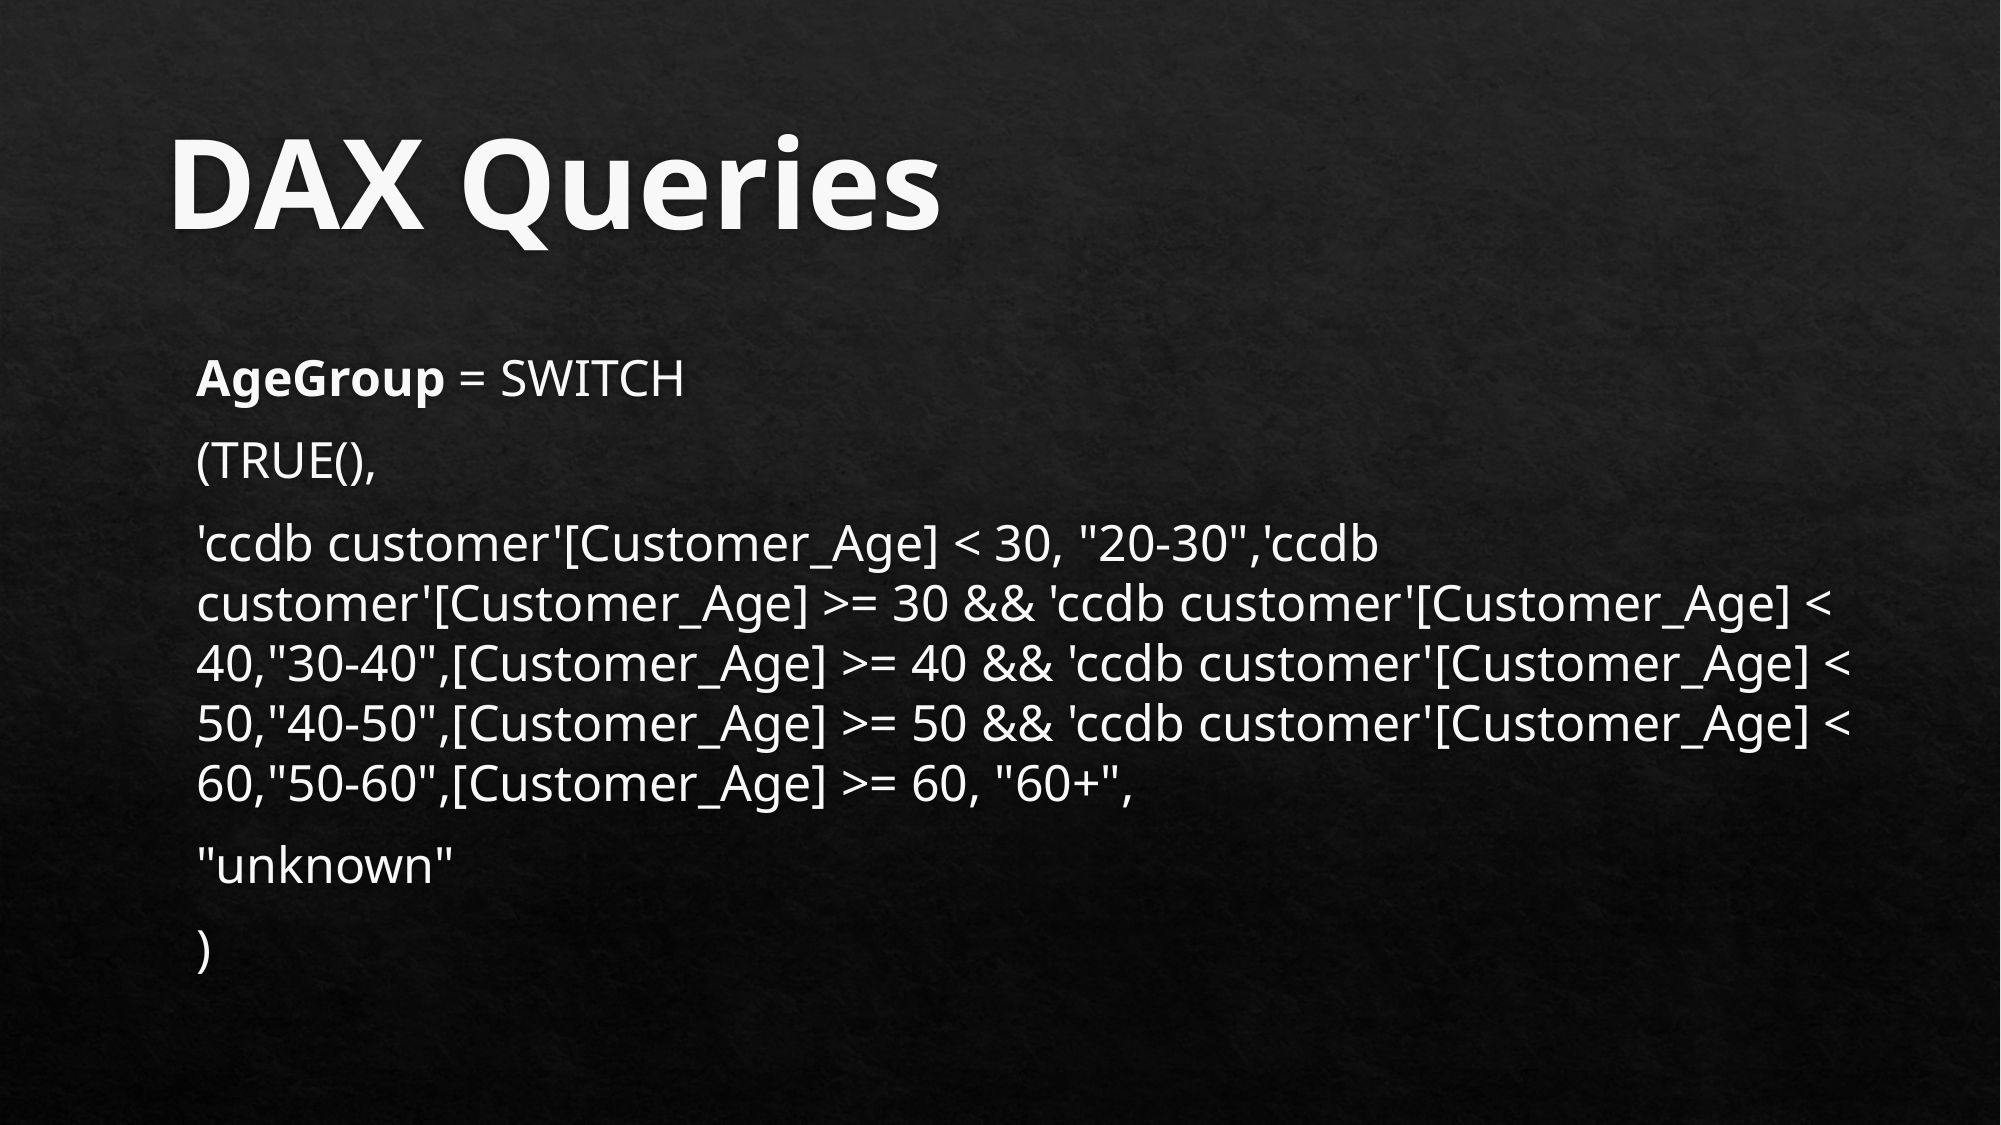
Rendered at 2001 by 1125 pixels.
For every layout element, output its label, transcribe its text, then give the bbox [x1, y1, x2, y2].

list AgeGroup = SWITCH (TRUE(), 'ccdb customer'[Customer_Age] < 30, "20-30",'ccdb customer'[Customer_Age] >= 30 && 'ccdb customer'[Customer_Age] < 40,"30-40",[Customer_Age] >= 40 && 'ccdb customer'[Customer_Age] < 50,"40-50",[Customer_Age] >= 50 && 'ccdb customer'[Customer_Age] < 60,"50-60",[Customer_Age] >= 60, "60+", "unknown" ) [175, 338, 1875, 1045]
title DAX Queries [149, 99, 1849, 260]
